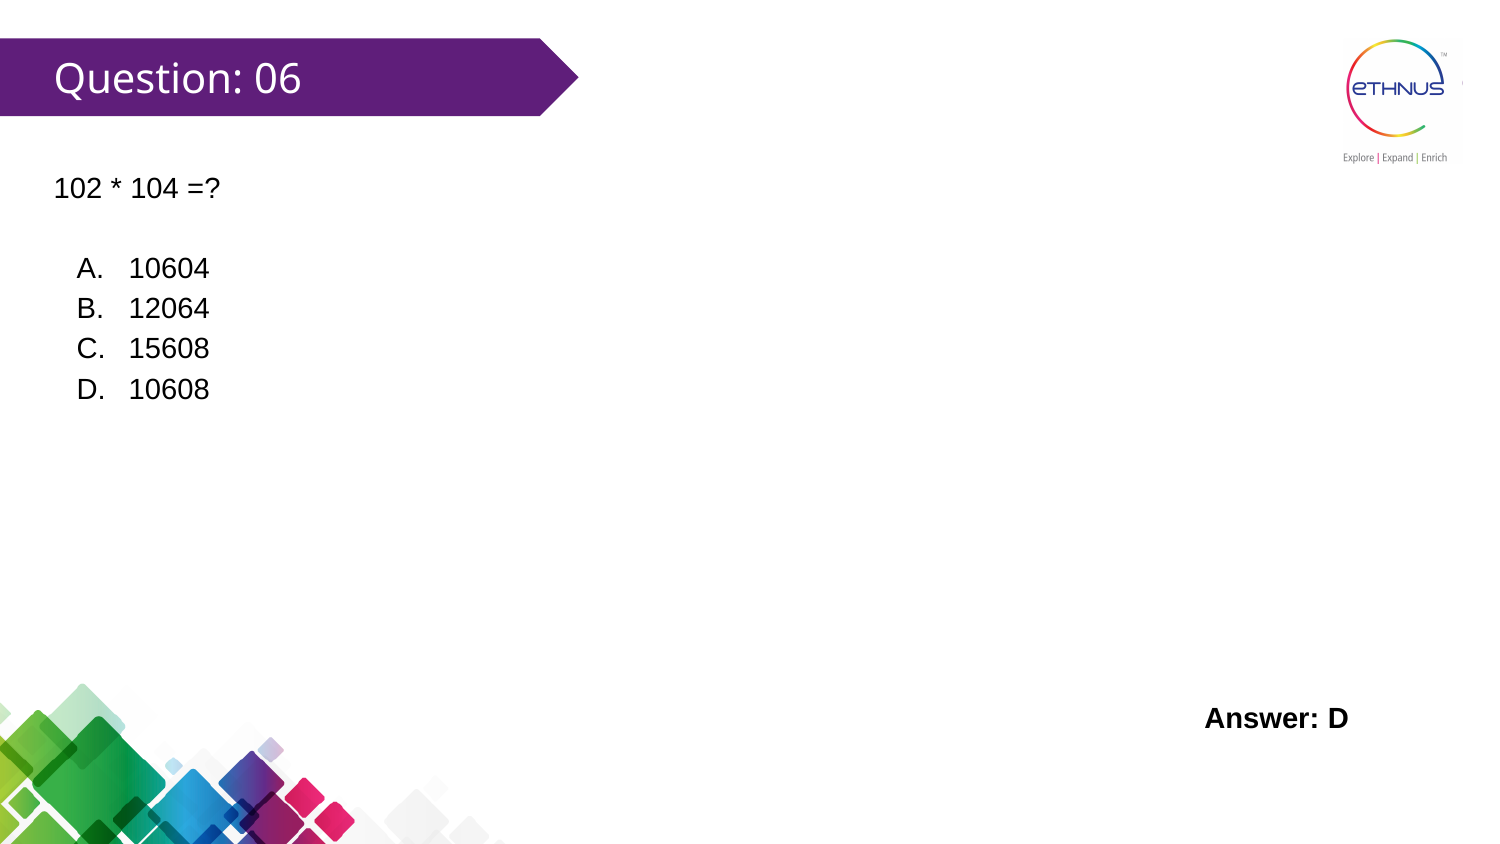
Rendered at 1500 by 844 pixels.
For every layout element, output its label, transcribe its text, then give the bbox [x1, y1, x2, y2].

text_box [518, 38, 579, 117]
text_box 102 * 104 =? 10604 12064 15608 10608 [53, 163, 1265, 680]
picture [0, 668, 732, 844]
text_box Answer: D [1189, 684, 1446, 763]
text_box [0, 38, 53, 117]
picture [1343, 38, 1463, 165]
text_box Question: 06 [53, 38, 518, 117]
